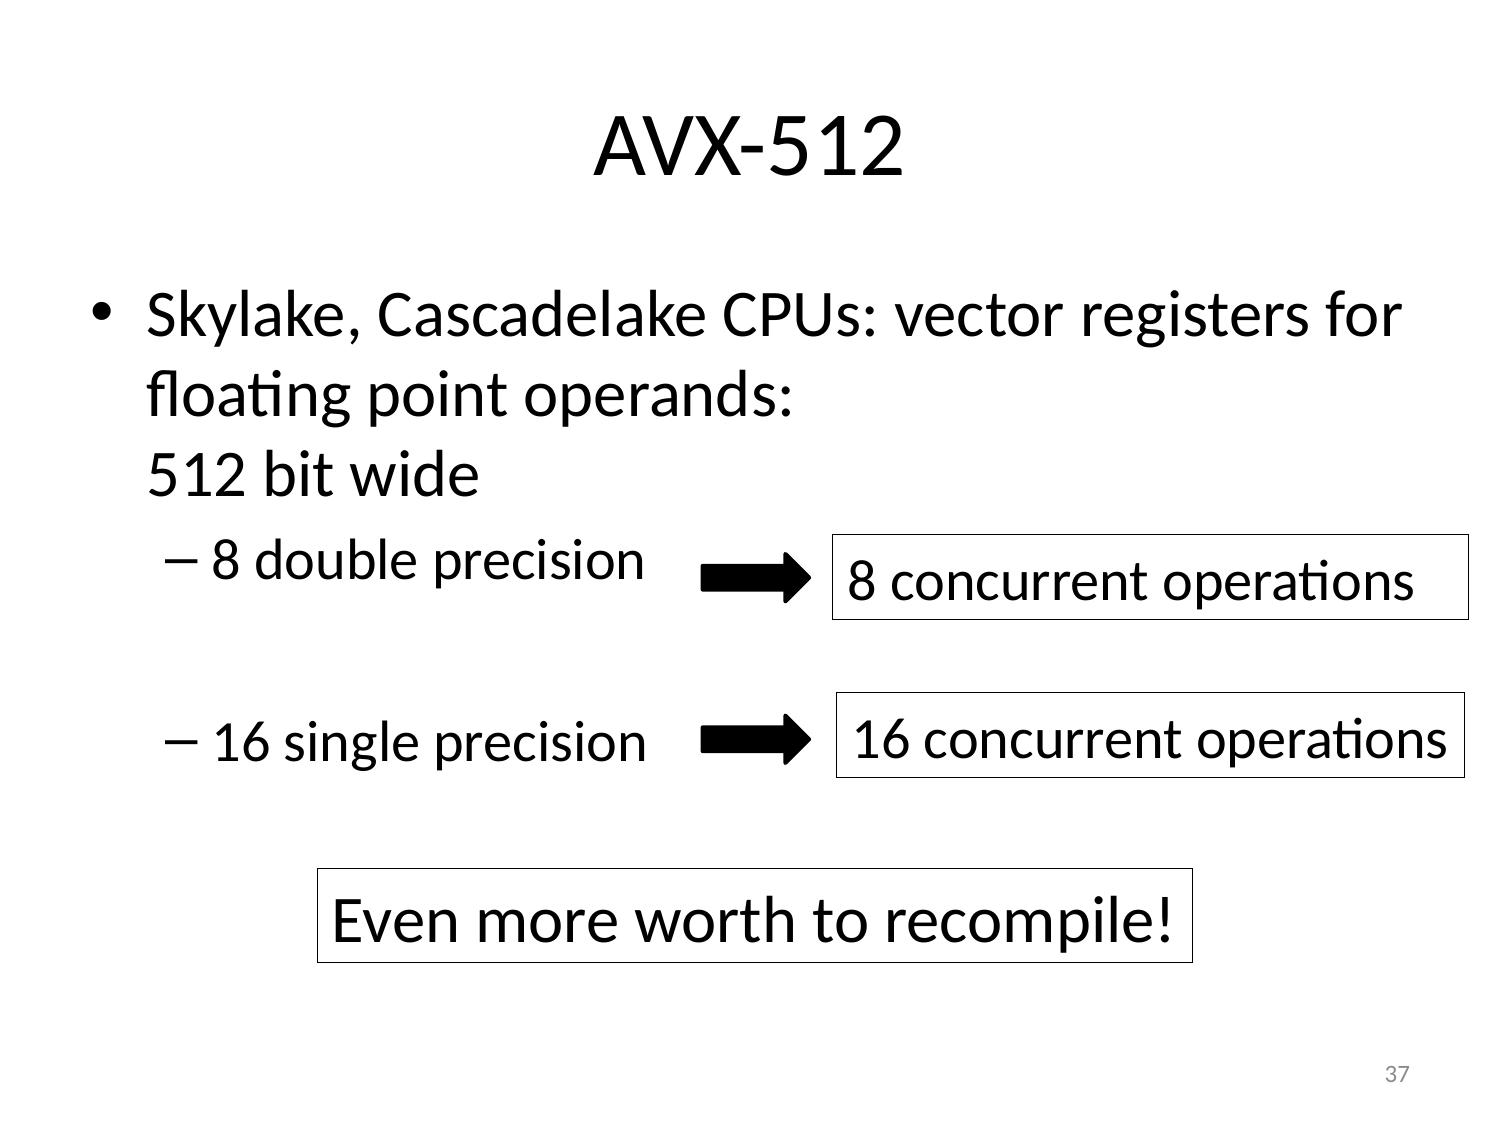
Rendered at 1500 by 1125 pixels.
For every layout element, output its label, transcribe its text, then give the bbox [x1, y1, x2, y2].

text_box Even more worth to recompile! [317, 868, 1193, 963]
title AVX-512 [75, 45, 1425, 233]
slide_number 37 [1074, 1042, 1425, 1103]
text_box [702, 692, 1469, 779]
list Skylake, Cascadelake CPUs: vector registers for floating point operands: 512 bit wide 8 double precision 16 single precision [75, 262, 1425, 1005]
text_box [702, 534, 1469, 621]
